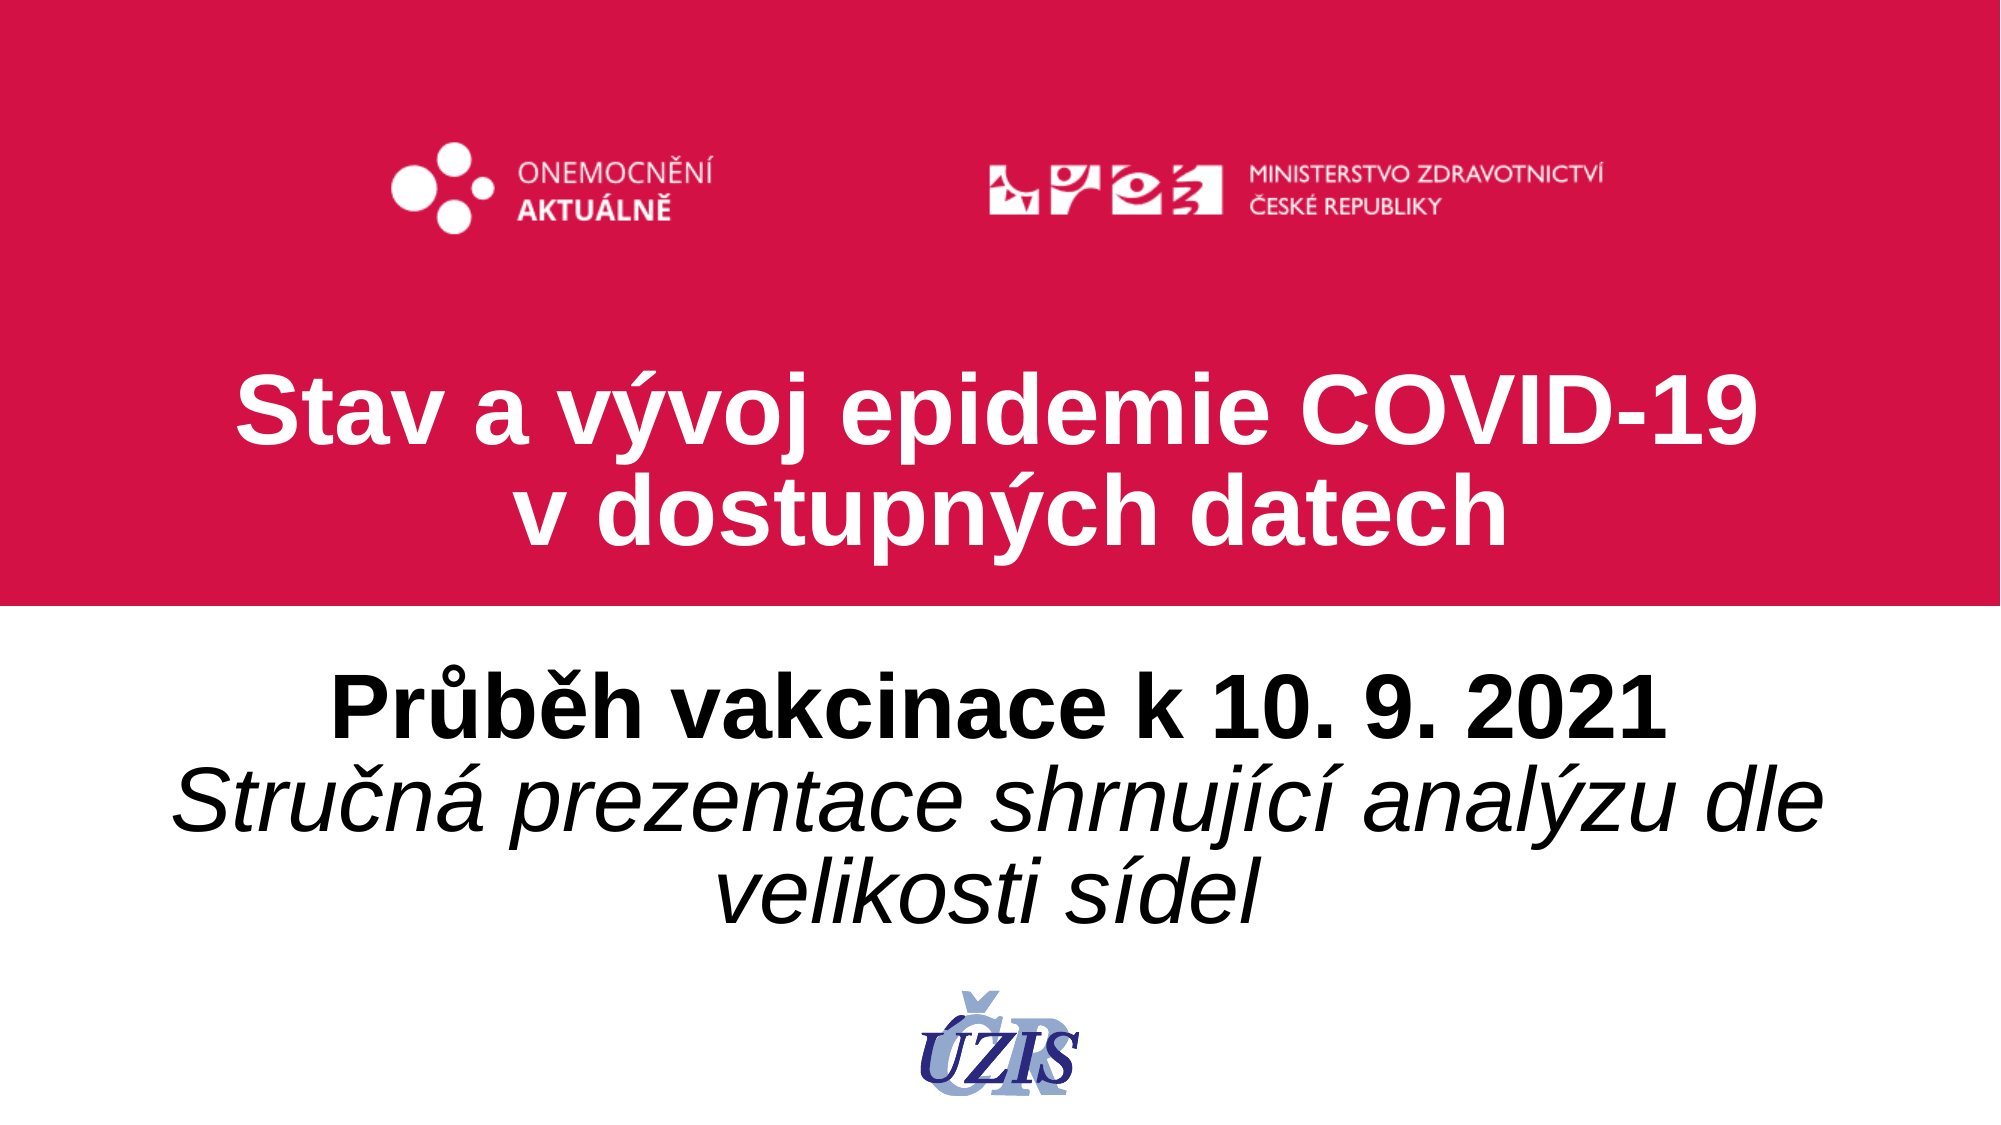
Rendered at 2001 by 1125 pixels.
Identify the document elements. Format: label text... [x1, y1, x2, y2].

text_box Stav a vývoj epidemie COVID-19 v dostupných datech [11, 295, 2000, 573]
text_box Průběh vakcinace k 10. 9. 2021 Stručná prezentace shrnující analýzu dle velikosti sídel [0, 628, 2000, 950]
